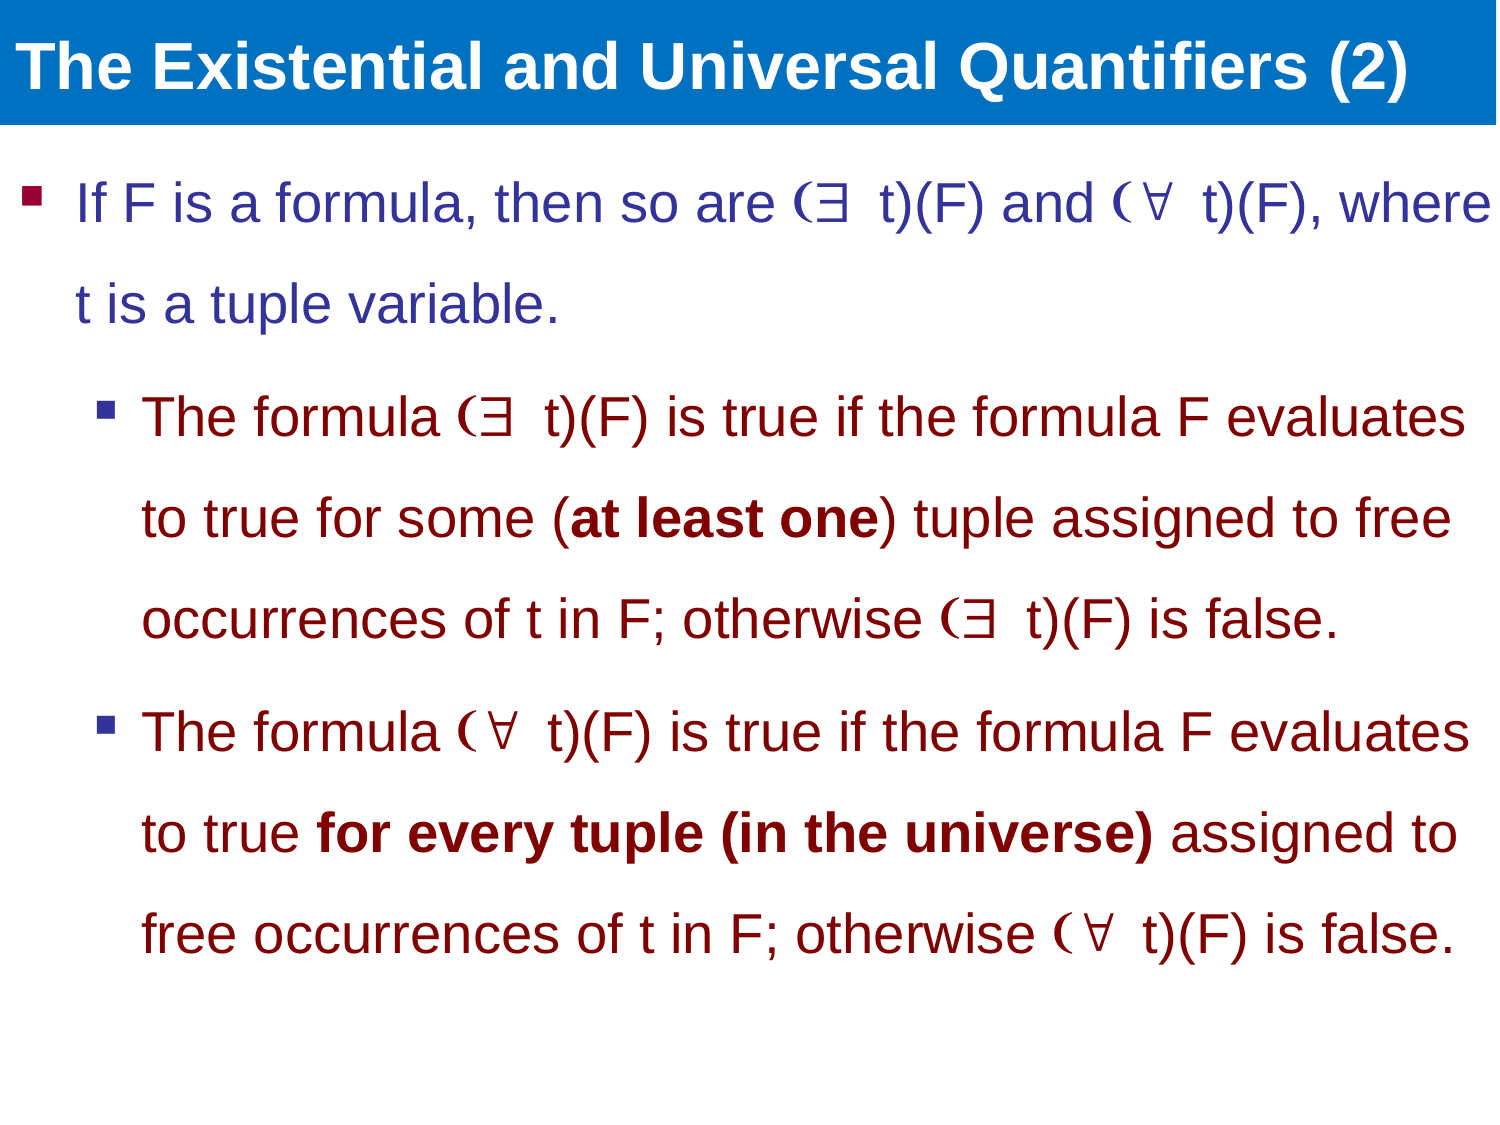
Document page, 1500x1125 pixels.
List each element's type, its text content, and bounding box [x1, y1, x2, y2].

list If F is a formula, then so are ( t)(F) and ( t)(F), where t is a tuple variable. The formula ( t)(F) is true if the formula F evaluates to true for some (at least one) tuple assigned to free occurrences of t in F; otherwise ( t)(F) is false. The formula ( t)(F) is true if the formula F evaluates to true for every tuple (in the universe) assigned to free occurrences of t in F; otherwise ( t)(F) is false. [4, 125, 1495, 1125]
title The Existential and Universal Quantifiers (2) [0, 0, 1497, 125]
